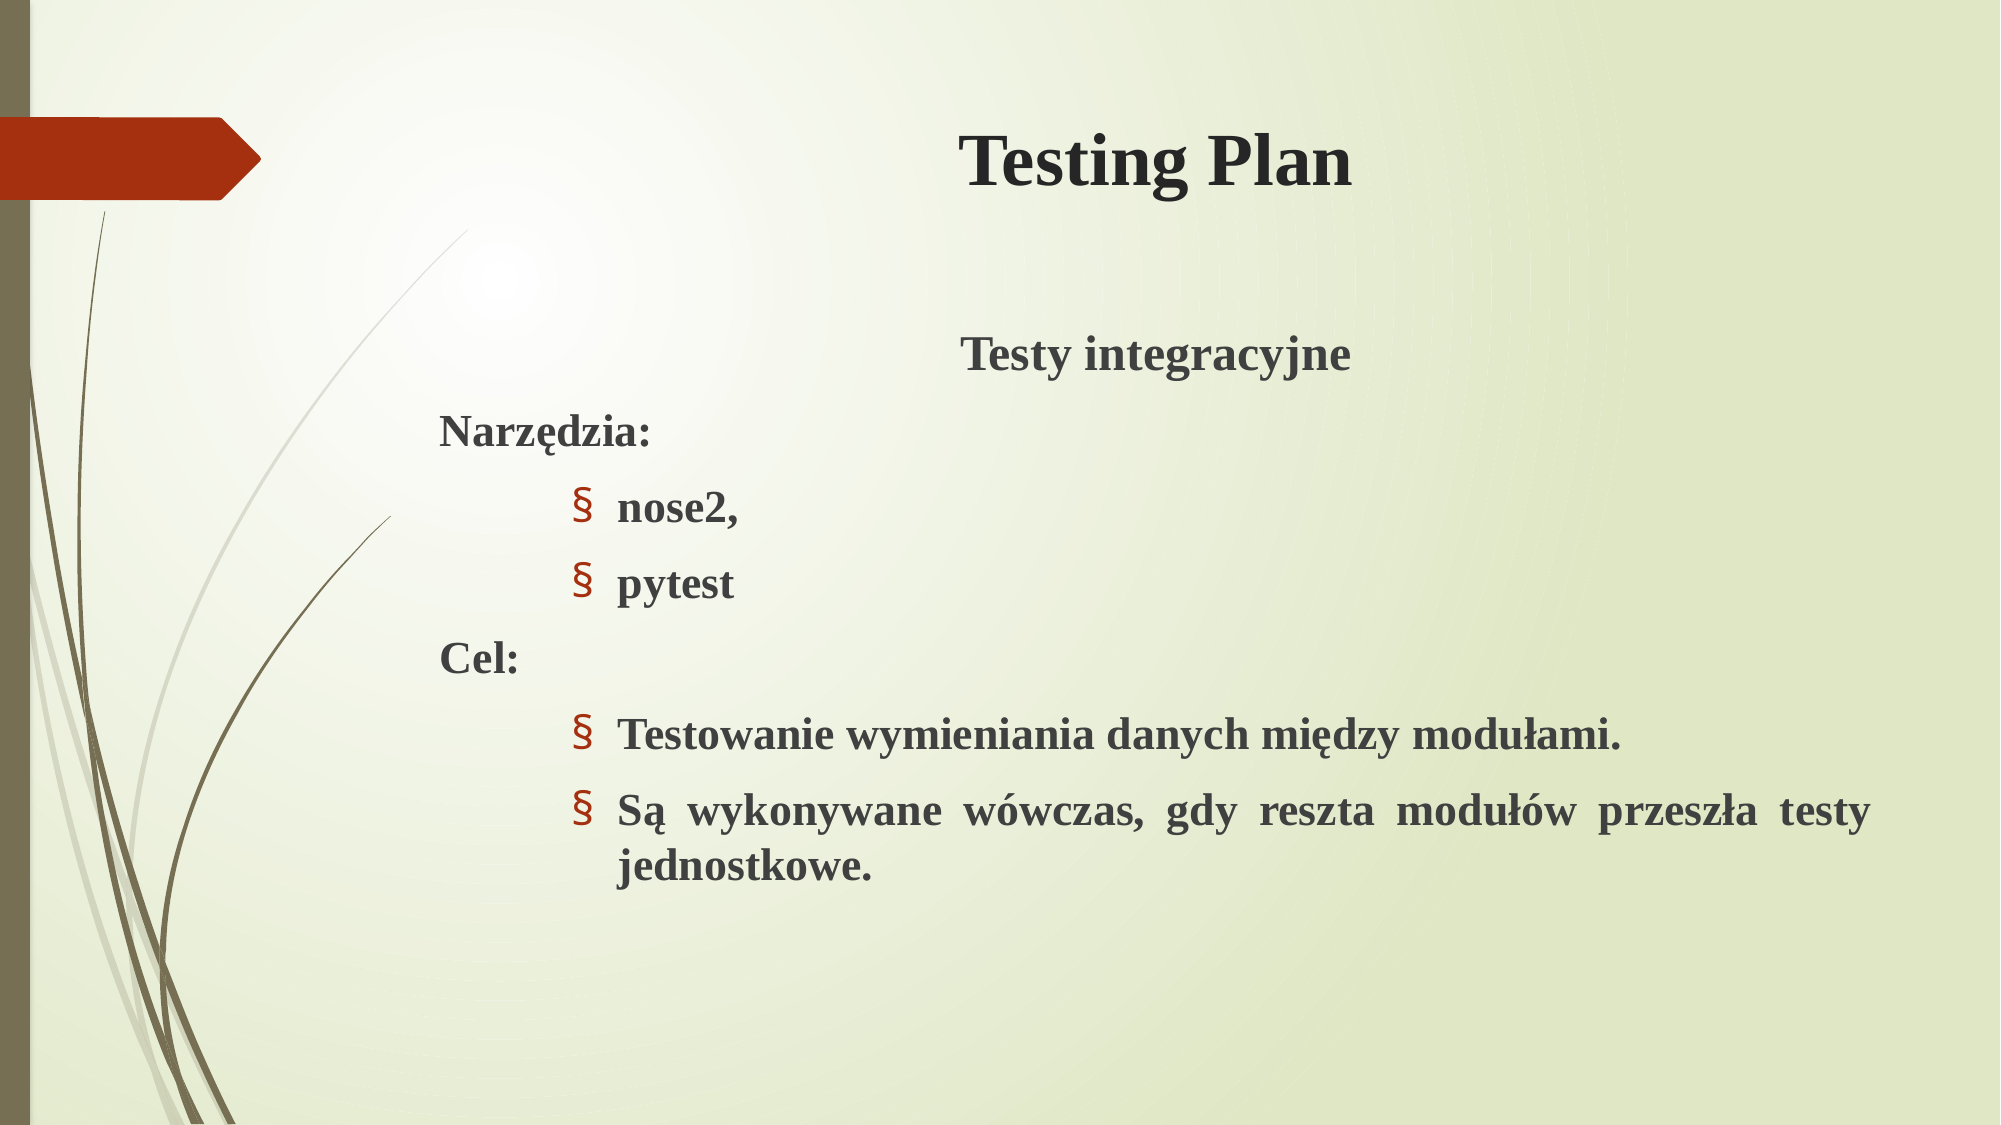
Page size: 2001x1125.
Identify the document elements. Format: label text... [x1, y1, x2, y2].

title Testing Plan [425, 102, 1888, 312]
list Testy integracyjne Narzędzia: nose2, pytest Cel: Testowanie wymieniania danych między modułami. Są wykonywane wówczas, gdy reszta modułów przeszła testy jednostkowe. [424, 312, 1888, 933]
